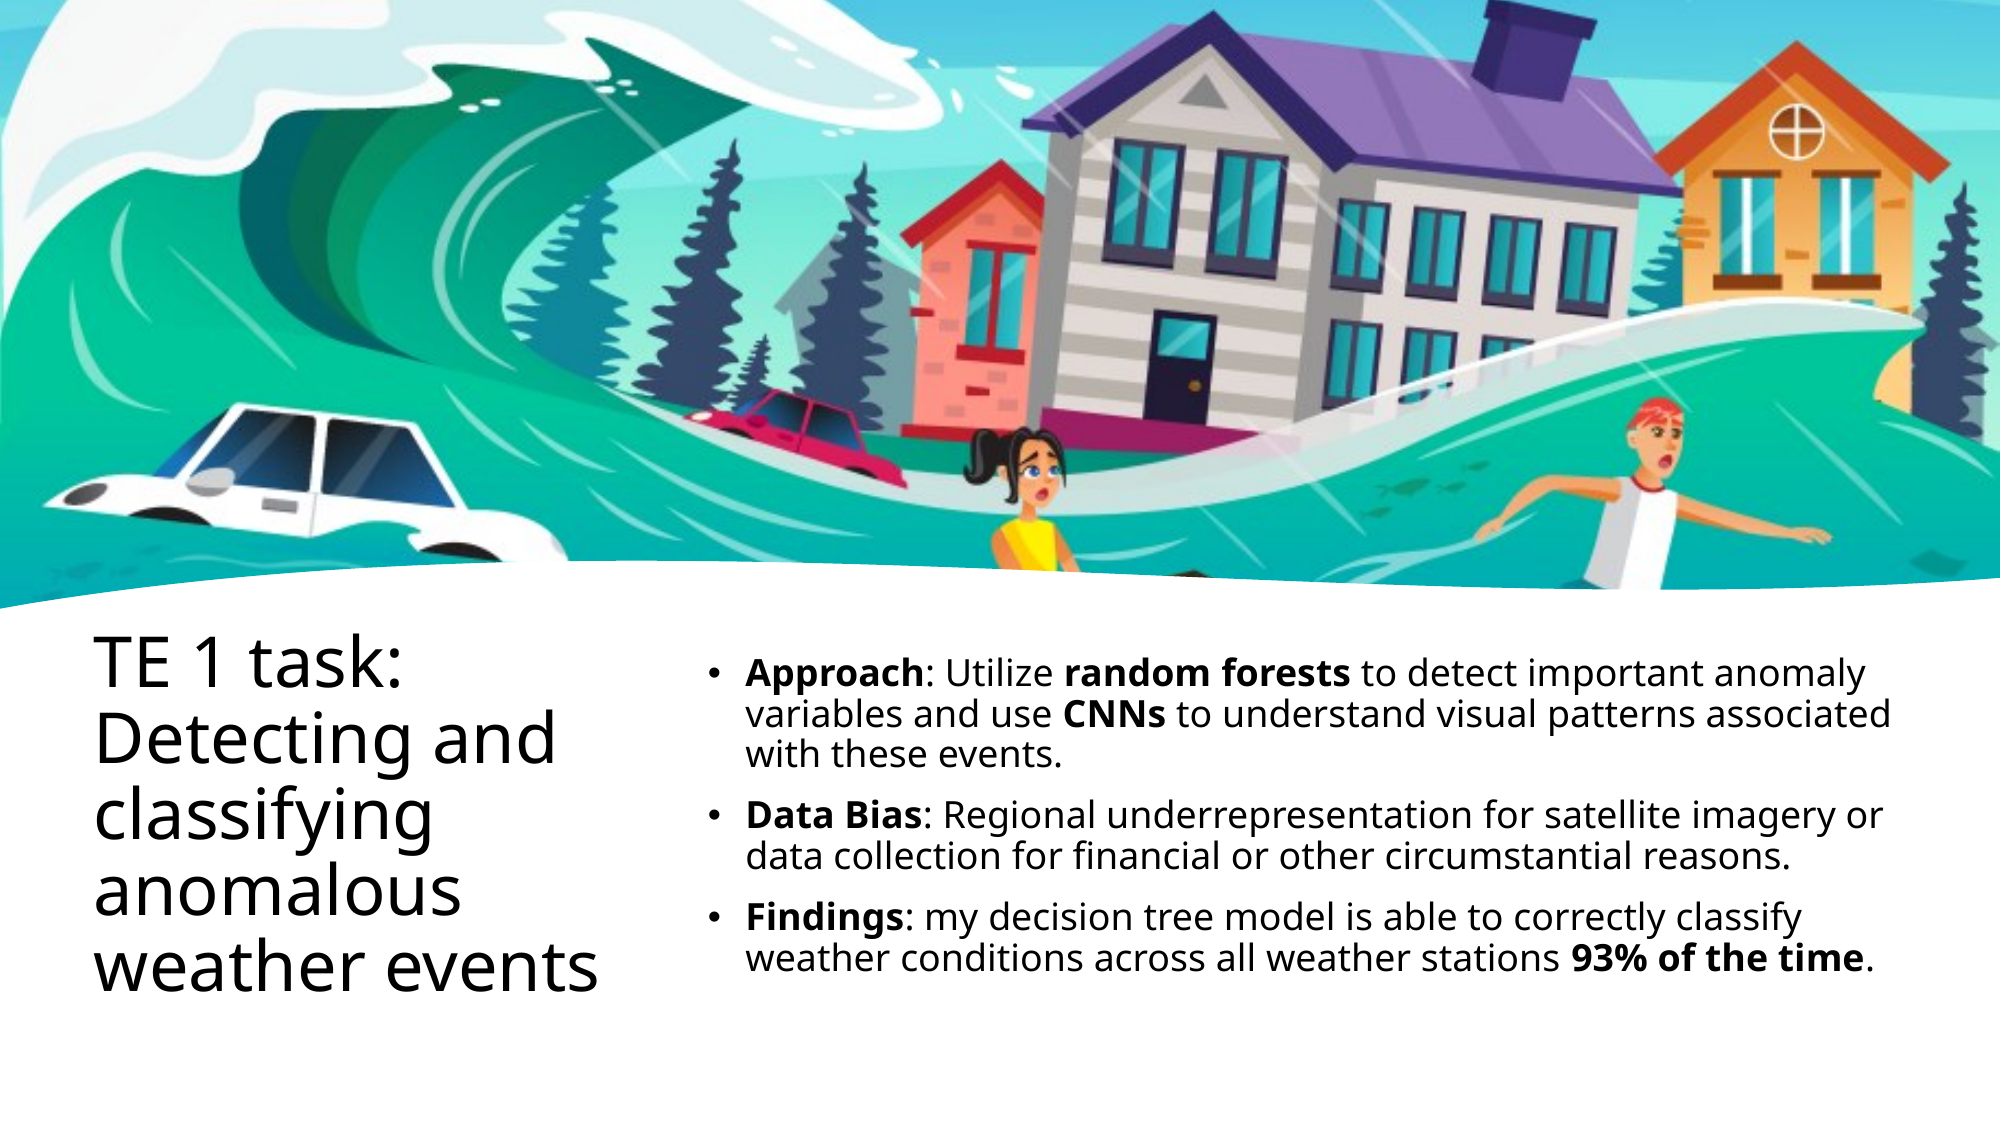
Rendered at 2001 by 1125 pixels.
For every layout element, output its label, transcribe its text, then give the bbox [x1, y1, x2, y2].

list Approach: Utilize random forests to detect important anomaly variables and use CNNs to understand visual patterns associated with these events. Data Bias: Regional underrepresentation for satellite imagery or data collection for financial or other circumstantial reasons. Findings: my decision tree model is able to correctly classify weather conditions across all weather stations 93% of the time. [692, 615, 1921, 1018]
title TE 1 task: Detecting and classifying anomalous weather events [78, 615, 619, 1018]
picture [0, 0, 2000, 610]
